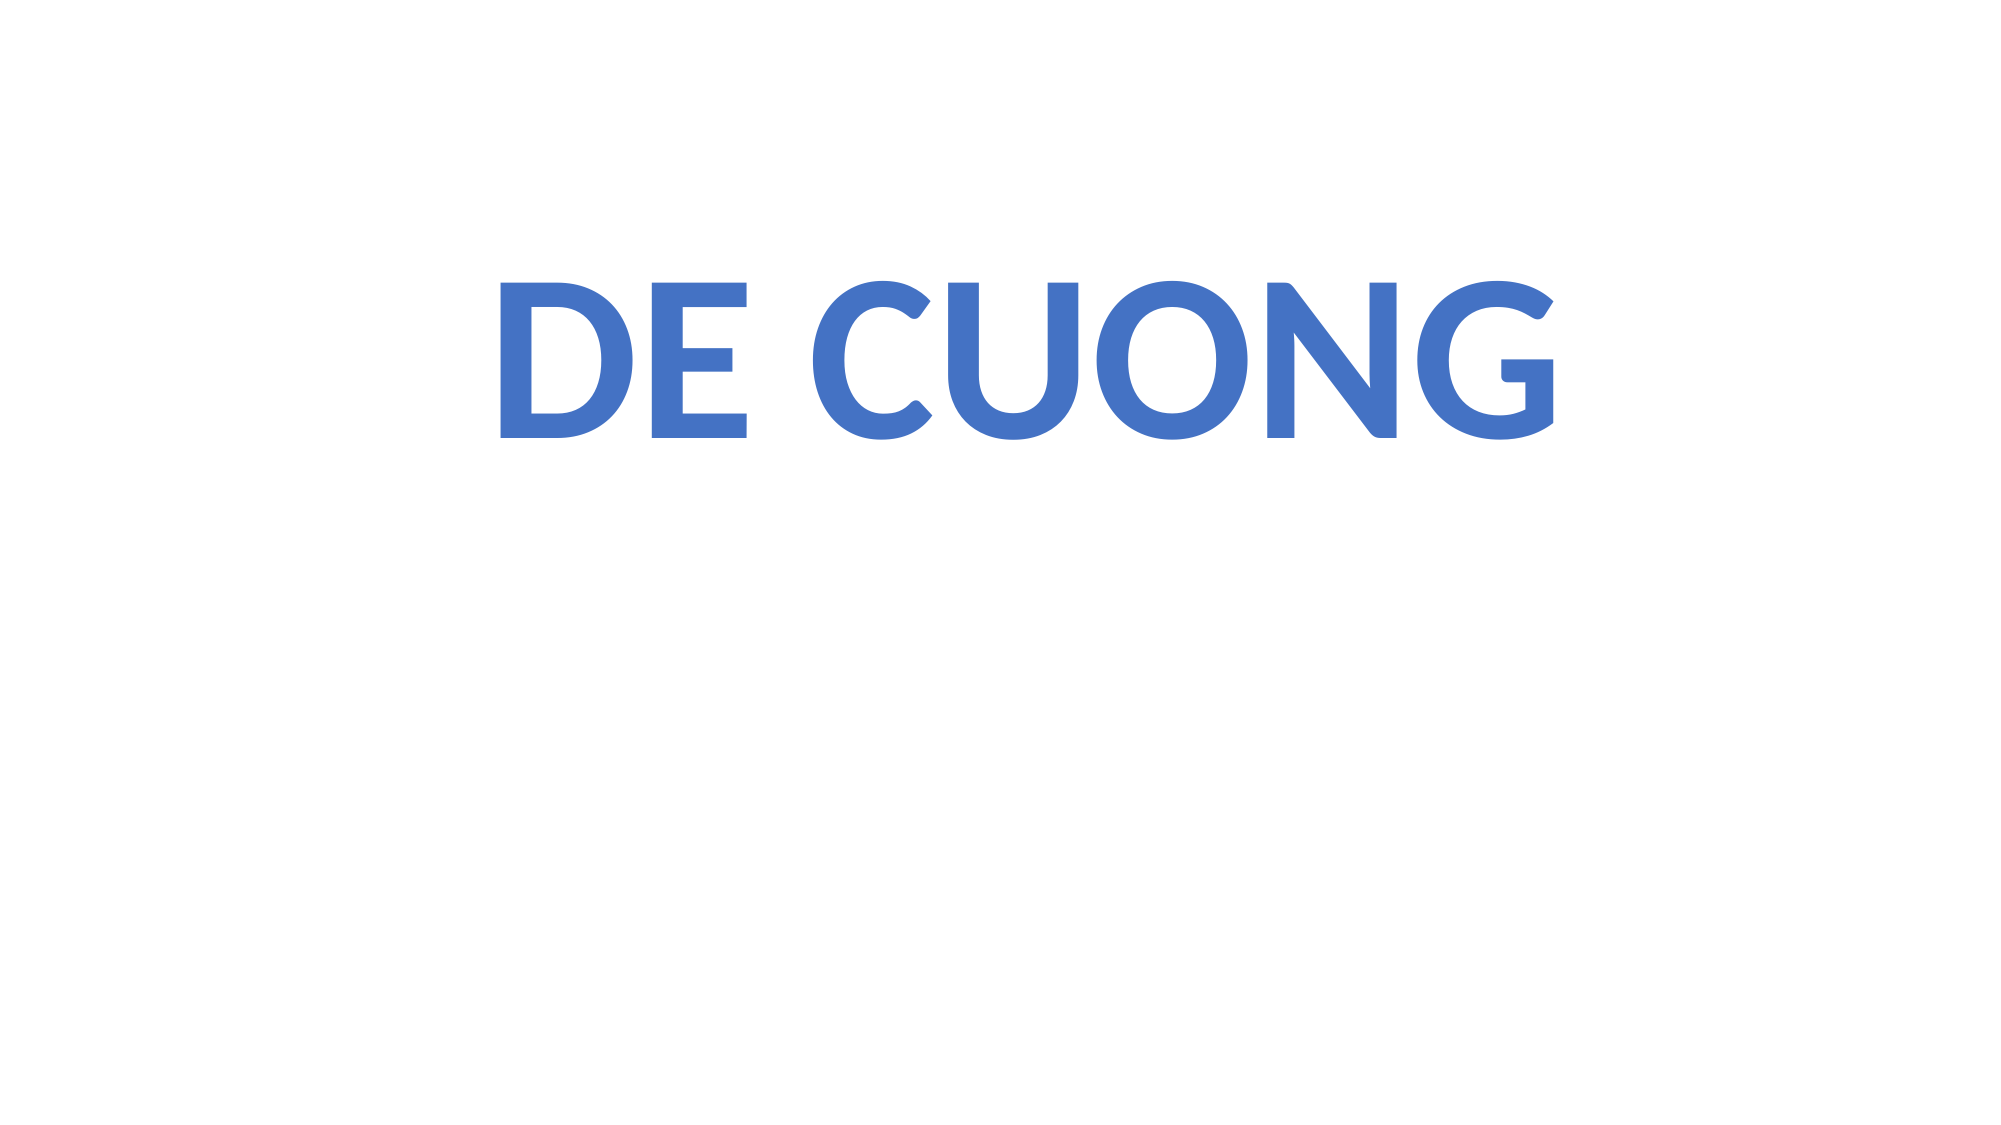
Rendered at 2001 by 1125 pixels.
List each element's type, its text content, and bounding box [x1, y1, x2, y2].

text_box DE CUONG [471, 190, 1580, 494]
